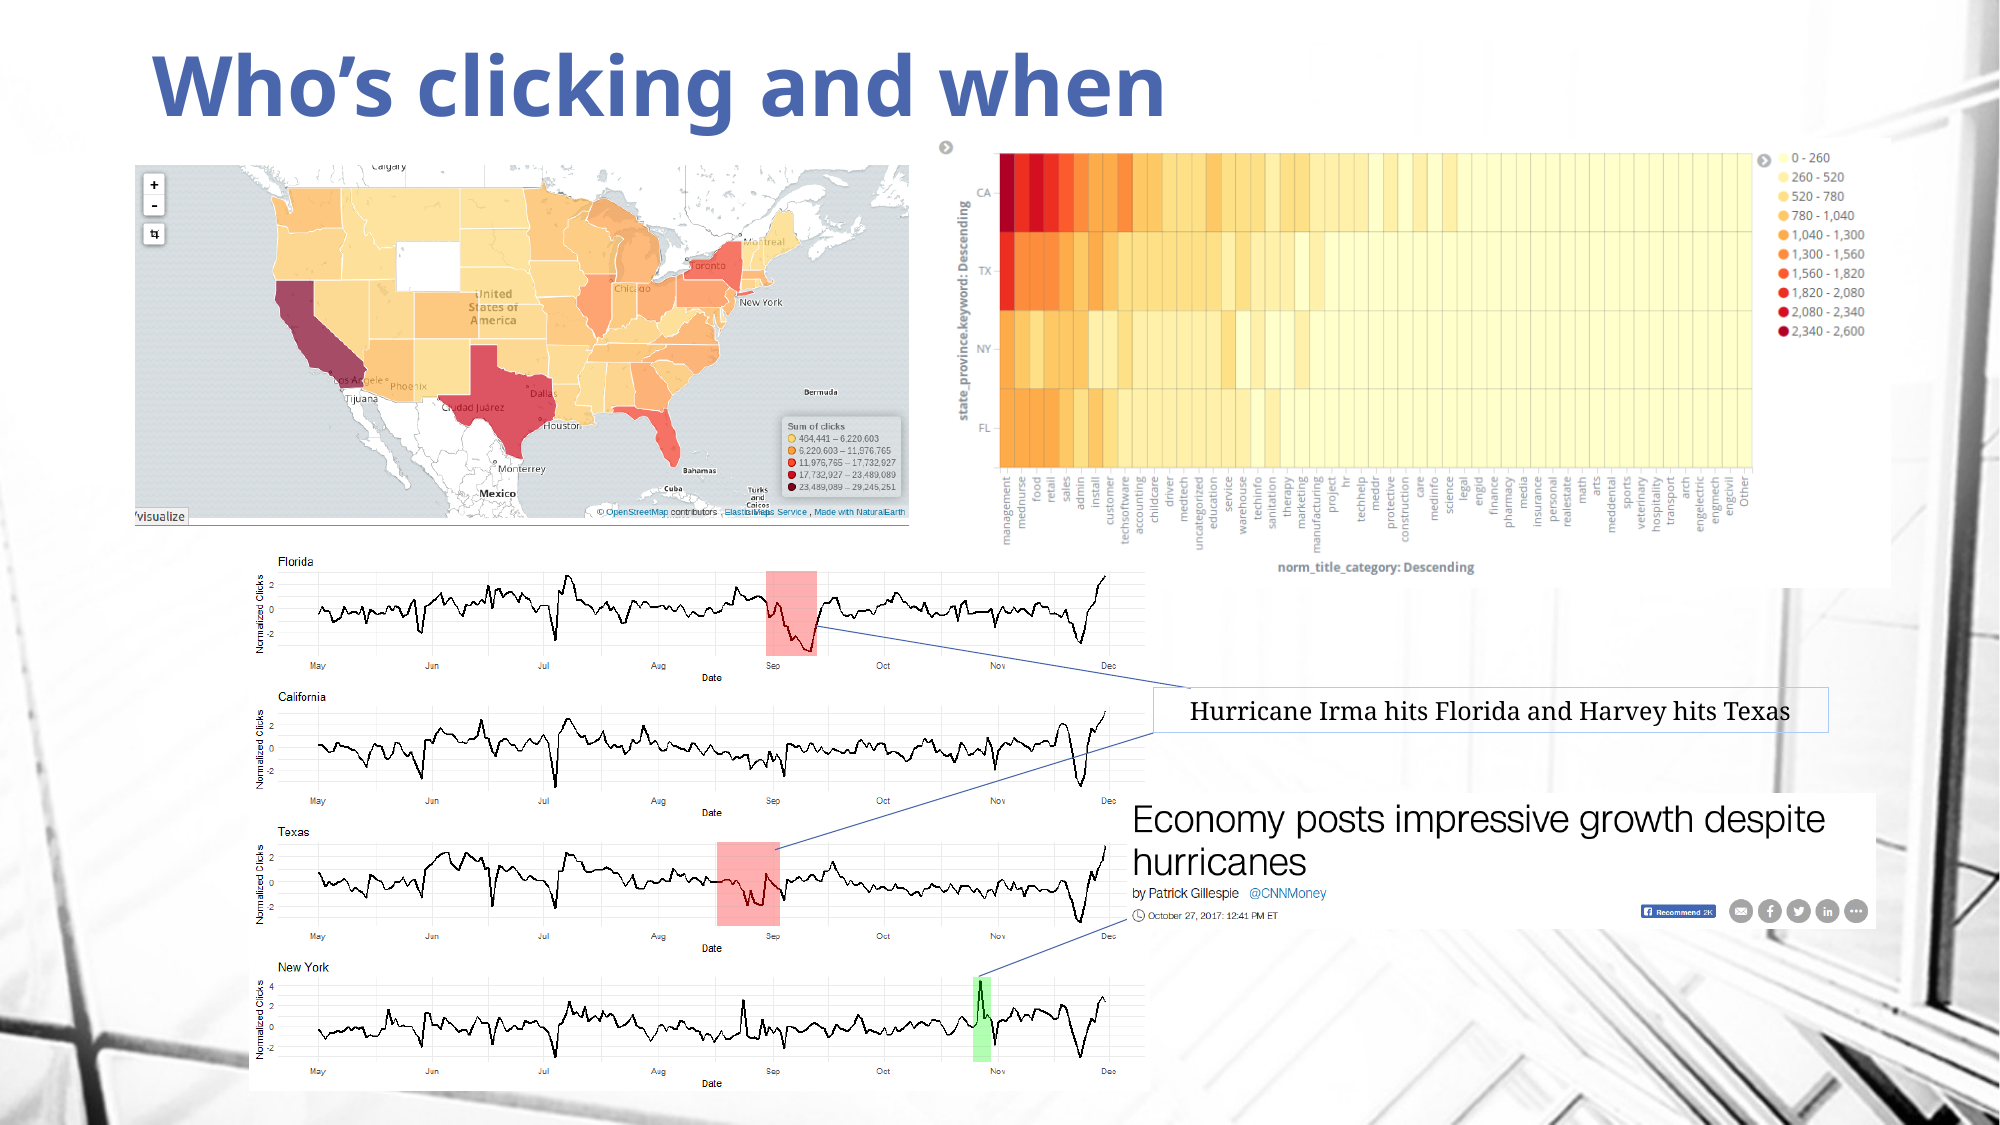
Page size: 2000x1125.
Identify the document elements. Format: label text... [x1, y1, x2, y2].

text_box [815, 625, 1191, 689]
picture [0, 0, 2000, 1125]
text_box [978, 910, 1150, 977]
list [135, 165, 909, 526]
title Who’s clicking and when [137, 27, 1563, 141]
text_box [774, 732, 1154, 850]
text_box Hurricane Irma hits Florida and Harvey hits Texas [1153, 687, 1829, 733]
